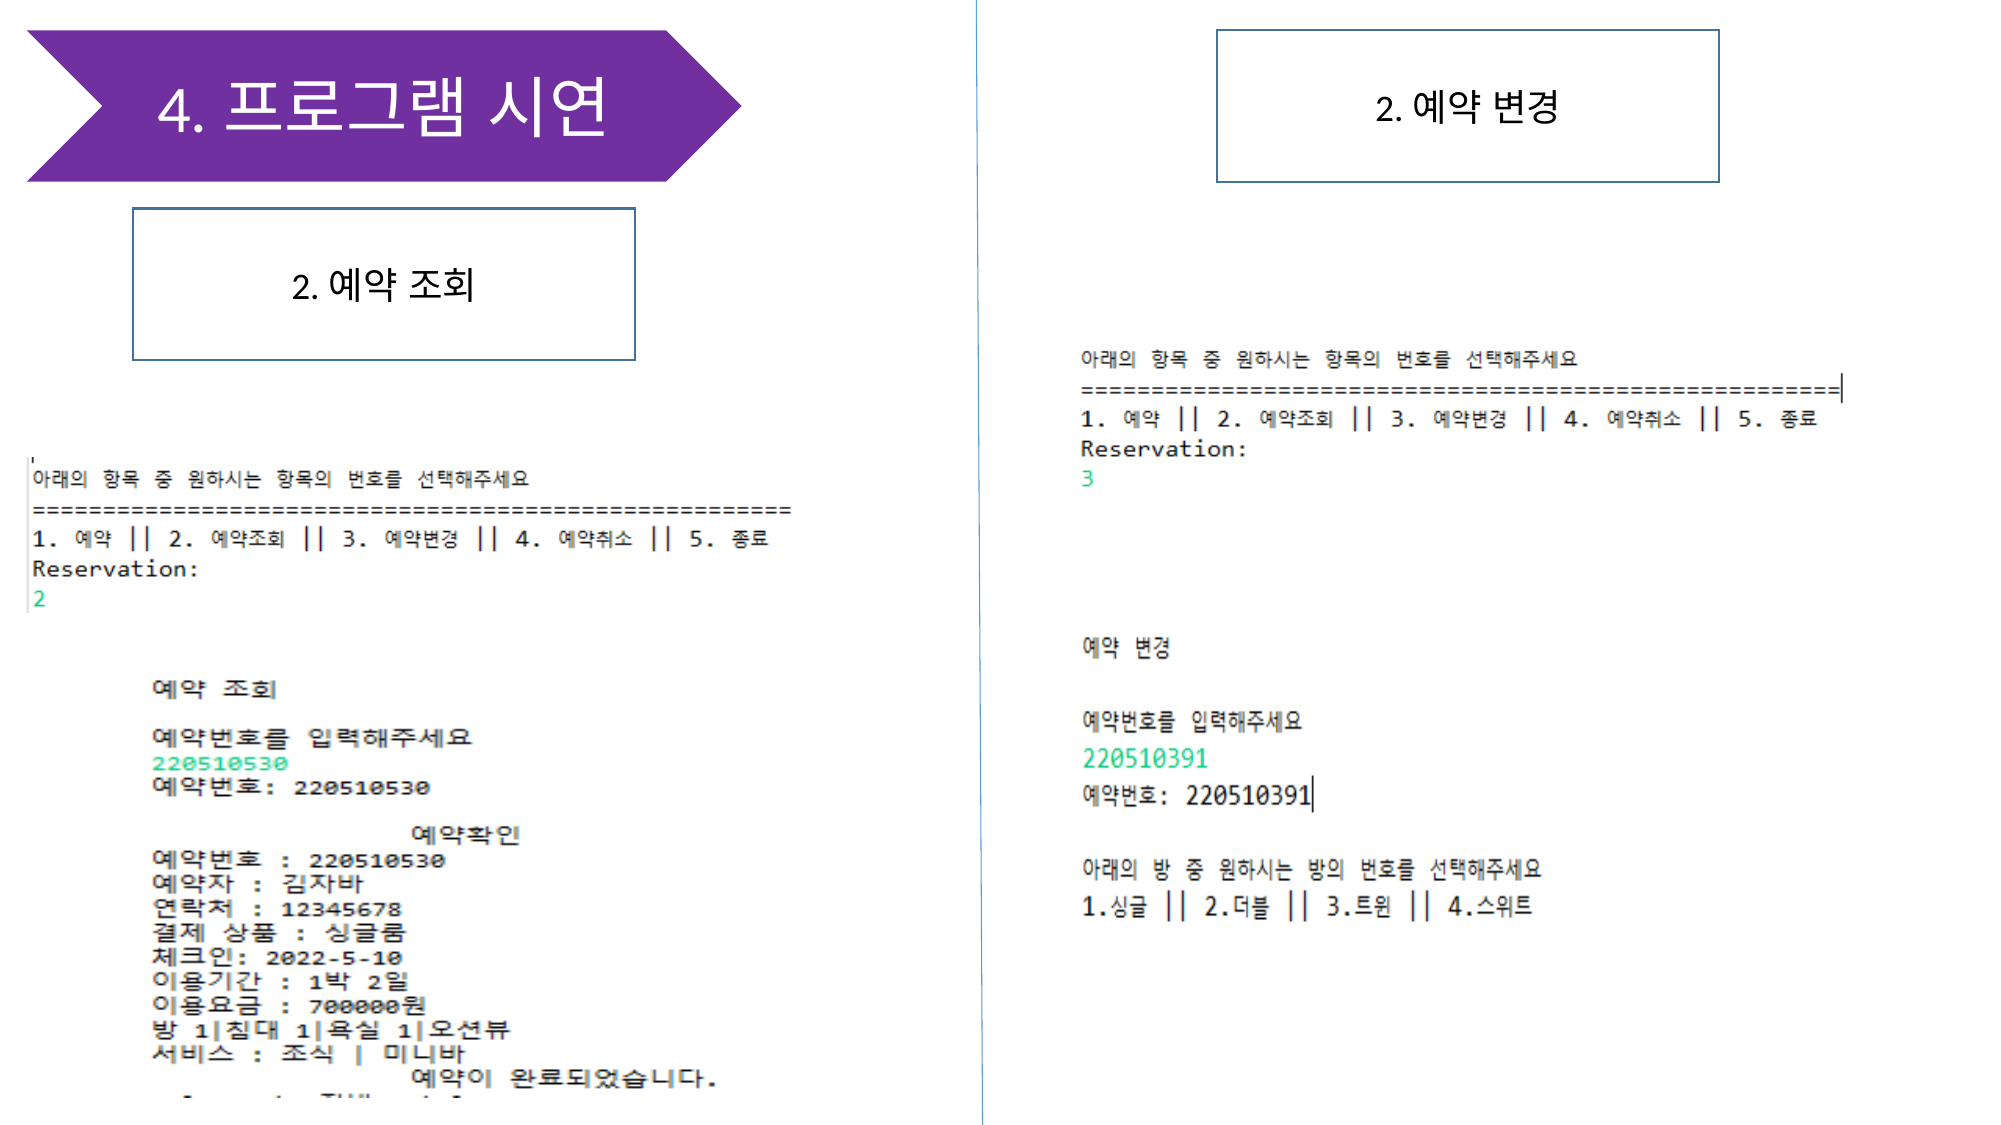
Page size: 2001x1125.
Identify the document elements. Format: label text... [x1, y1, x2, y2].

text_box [976, 0, 983, 1125]
text_box 2.예약 변경 [1216, 29, 1720, 183]
picture [1079, 632, 1846, 955]
picture [149, 679, 738, 1098]
text_box 2.예약 조회 [132, 207, 636, 361]
picture [26, 457, 802, 613]
picture [1079, 331, 1857, 496]
text_box 4.프로그램 시연 [24, 29, 744, 183]
